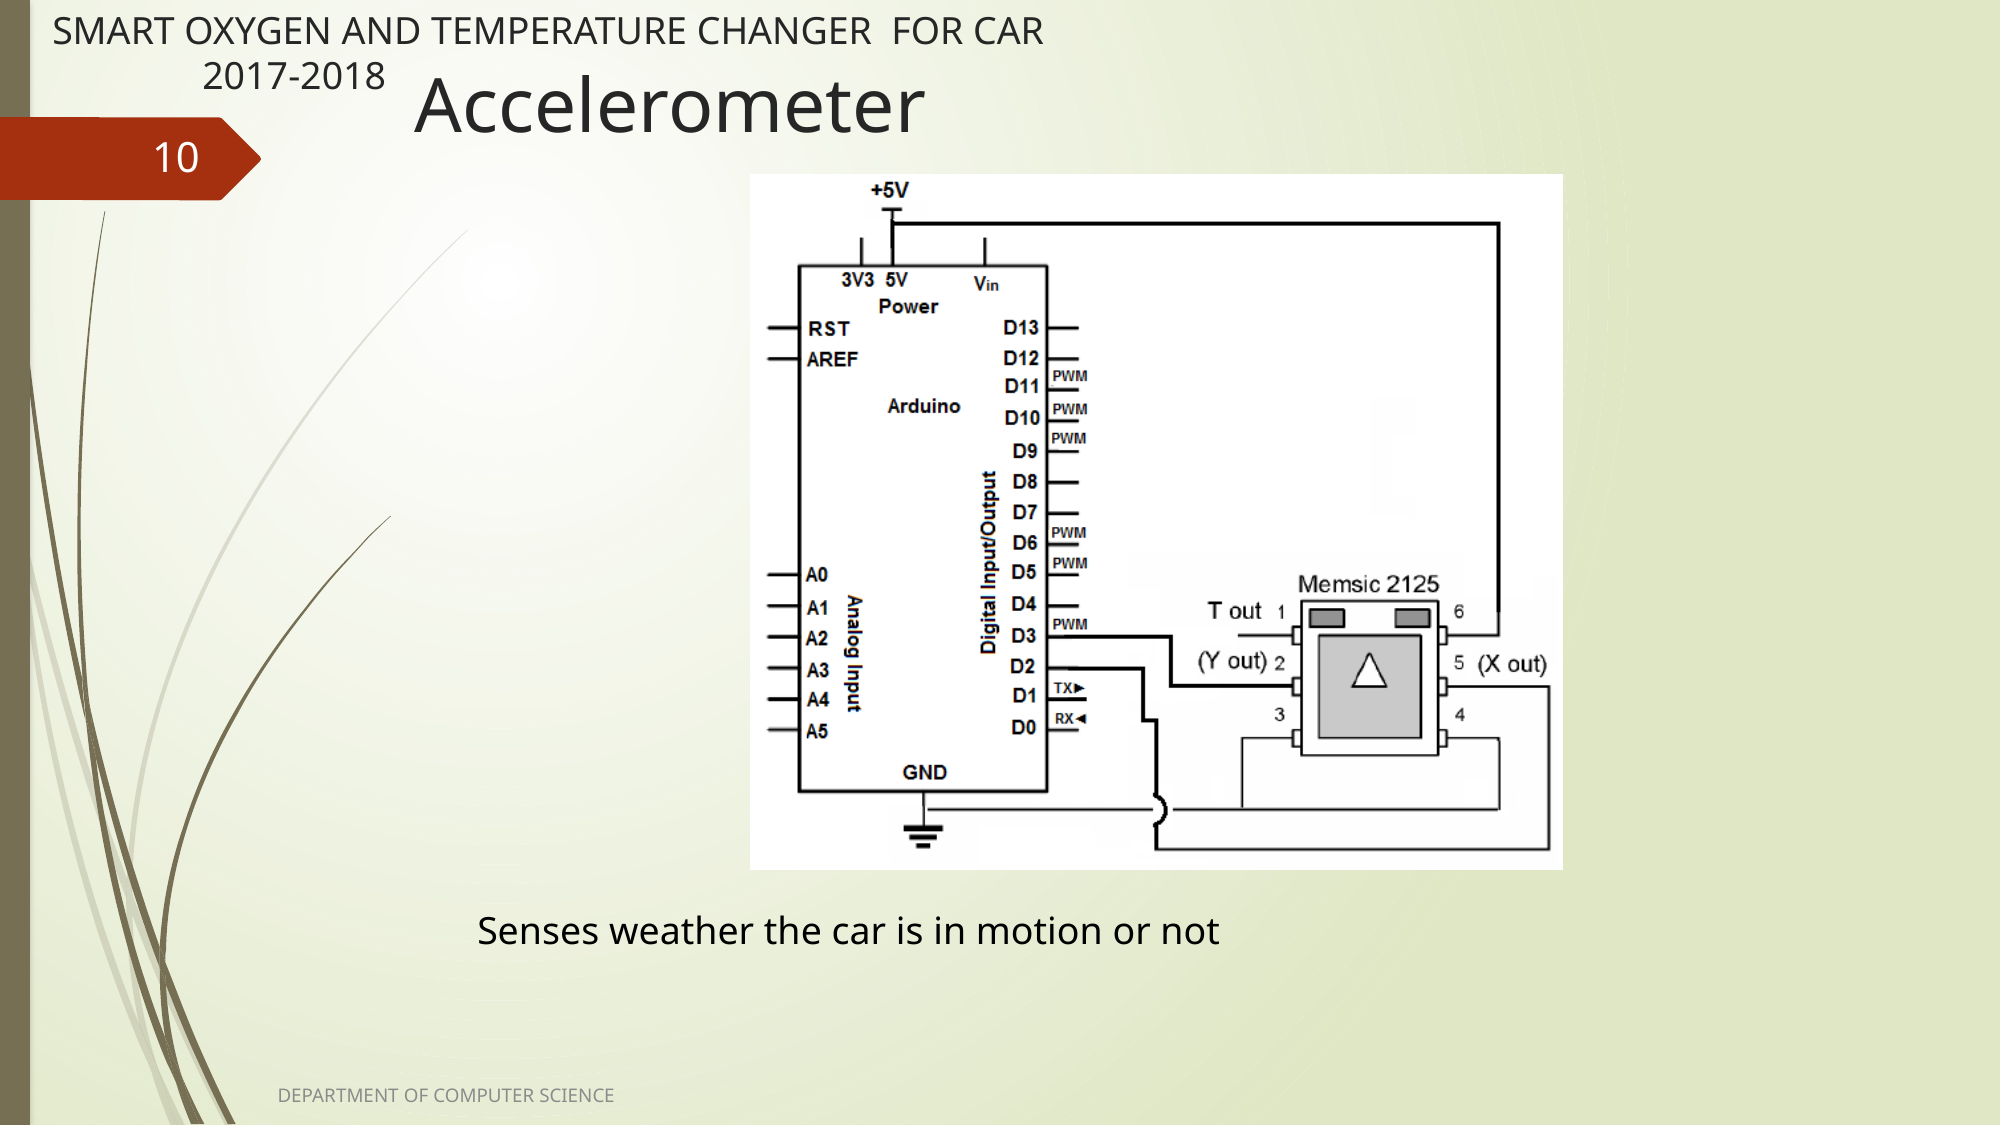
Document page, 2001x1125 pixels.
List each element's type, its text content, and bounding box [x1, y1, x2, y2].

text_box Senses weather the car is in motion or not [462, 899, 1638, 960]
slide_number 10 [87, 129, 216, 190]
text_box SMART OXYGEN AND TEMPERATURE CHANGER FOR CAR 2017-2018 [37, 0, 2000, 150]
footer DEPARTMENT OF COMPUTER SCIENCE [262, 1065, 1513, 1125]
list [749, 174, 1563, 870]
title Accelerometer [399, 150, 1888, 313]
